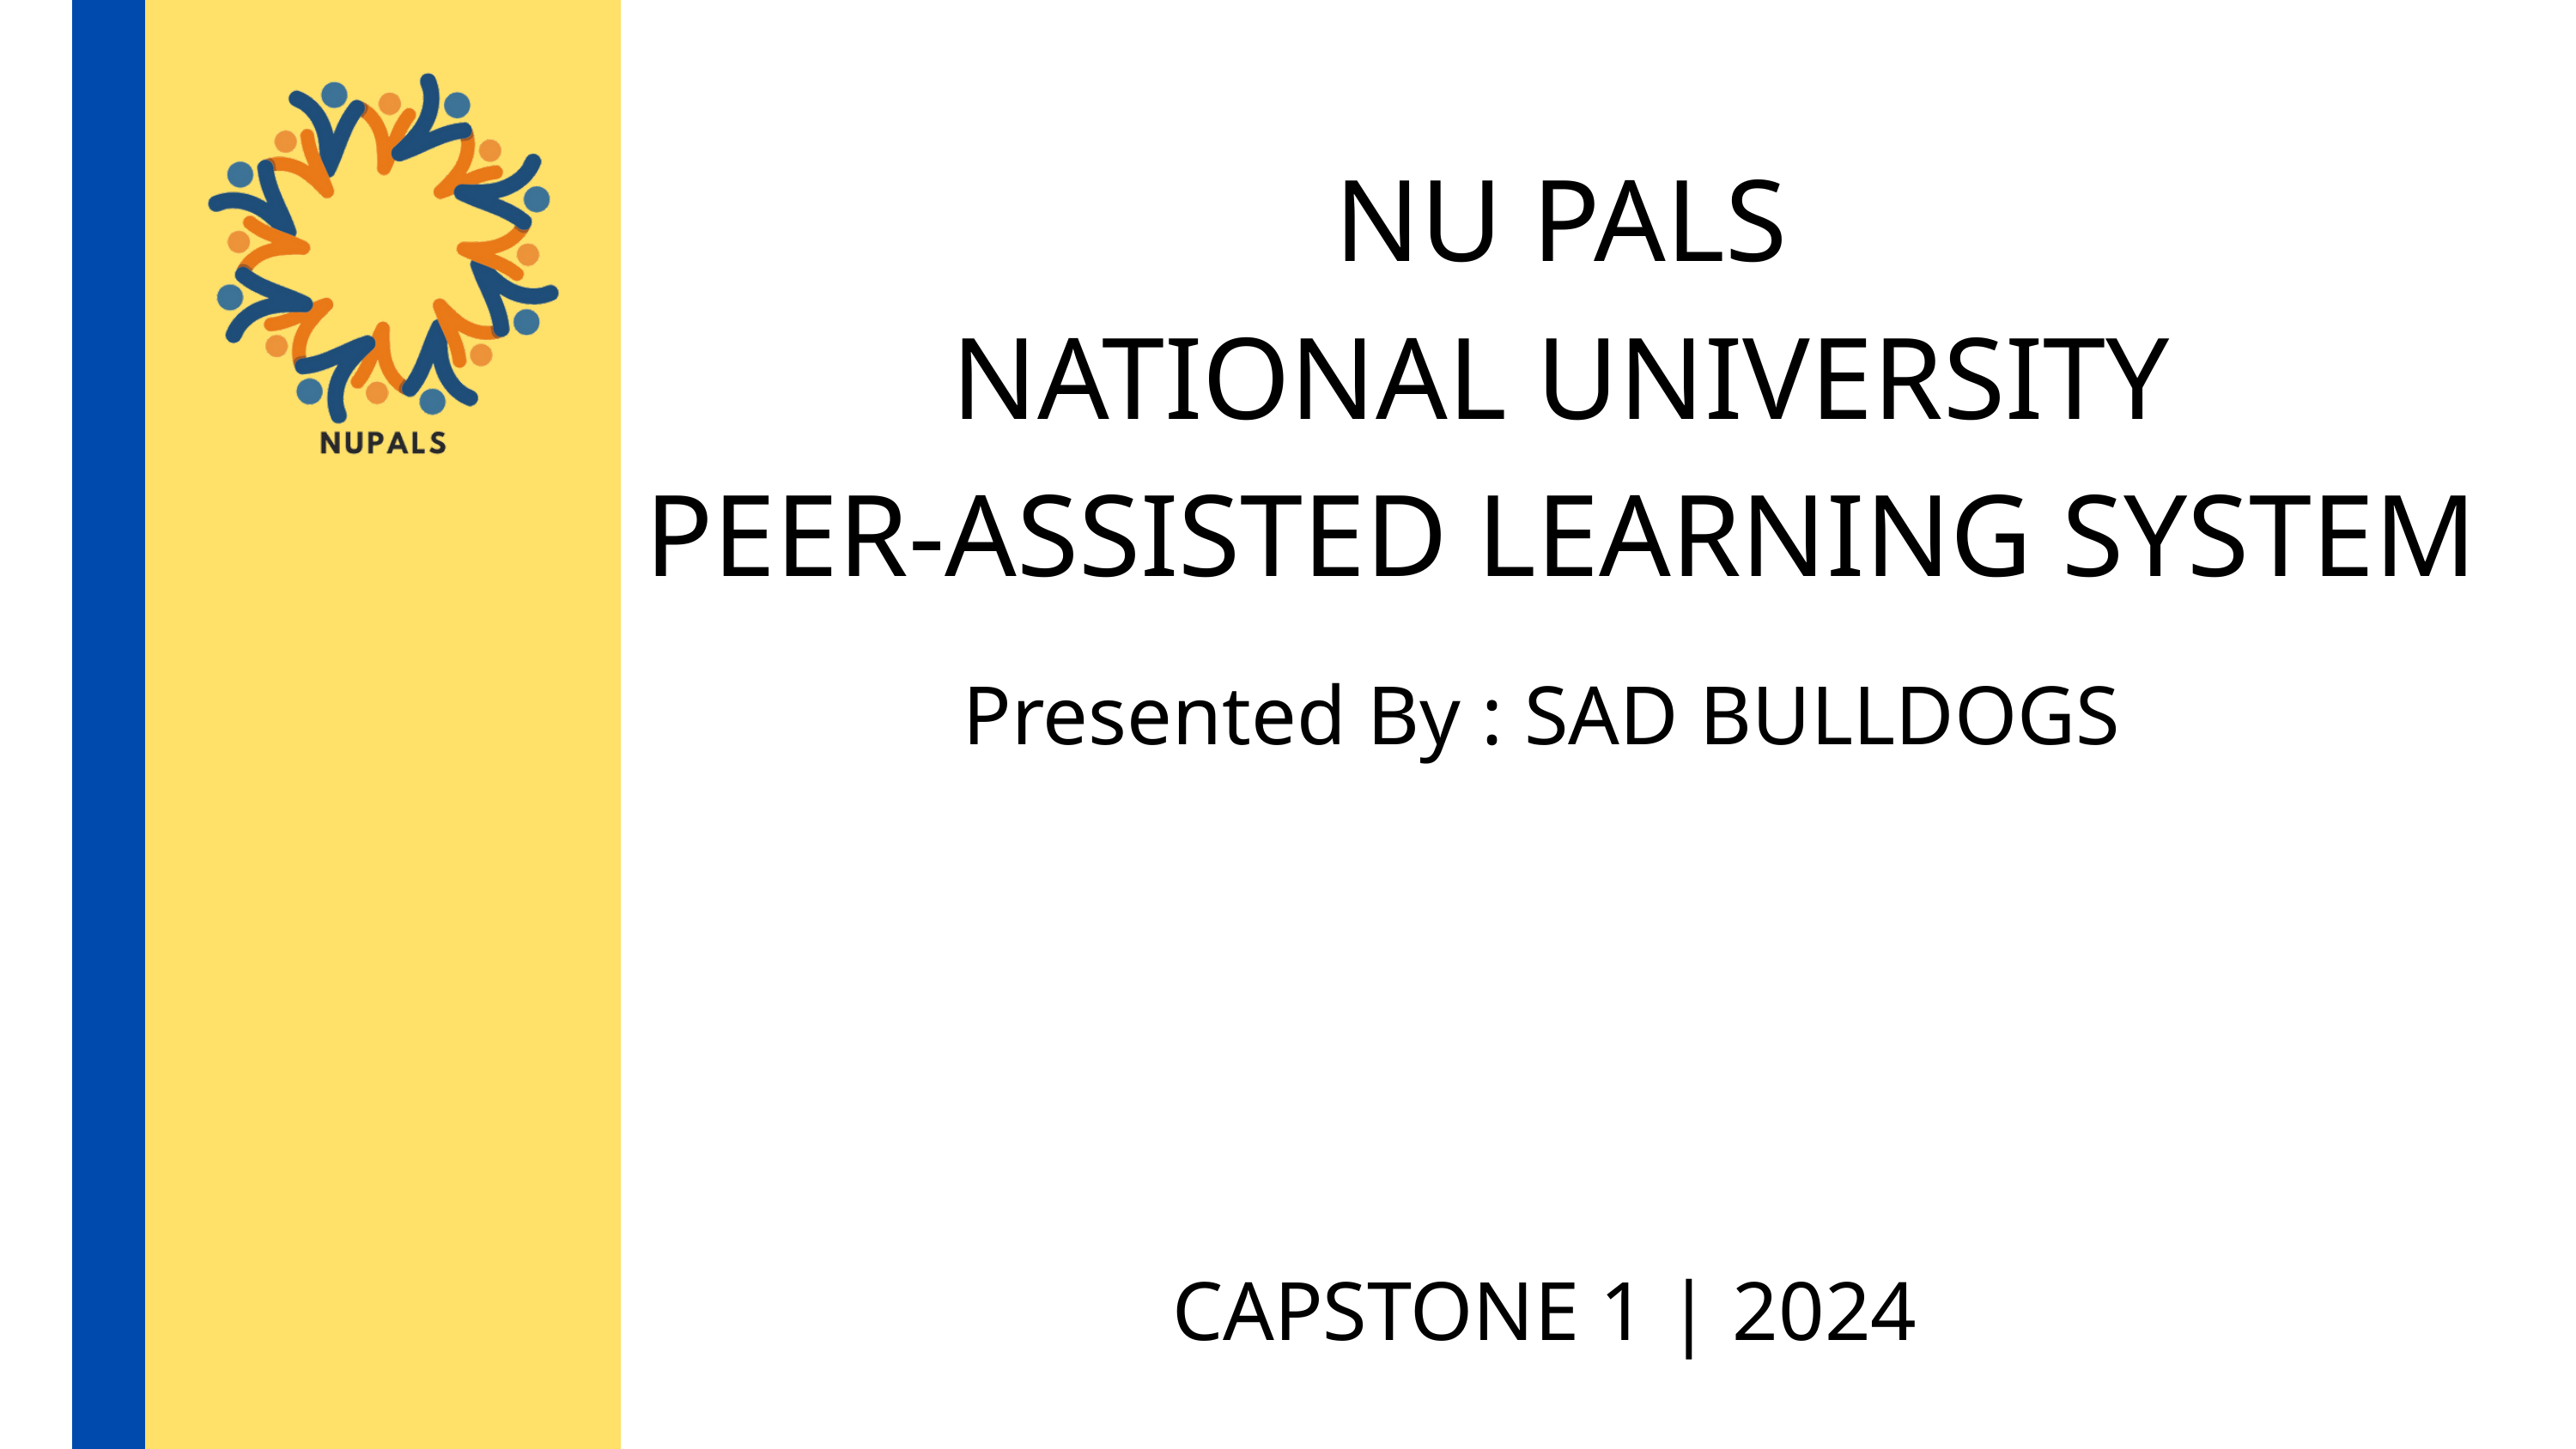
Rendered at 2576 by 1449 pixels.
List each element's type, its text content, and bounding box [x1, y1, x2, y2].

text_box NU PALS NATIONAL UNIVERSITY PEER-ASSISTED LEARNING SYSTEM [627, 125, 2501, 600]
text_box CAPSTONE 1 | 2024 [655, 1243, 2434, 1356]
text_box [71, 0, 139, 1449]
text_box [144, 0, 622, 1449]
text_box Presented By : SAD BULLDOGS [653, 648, 2432, 761]
